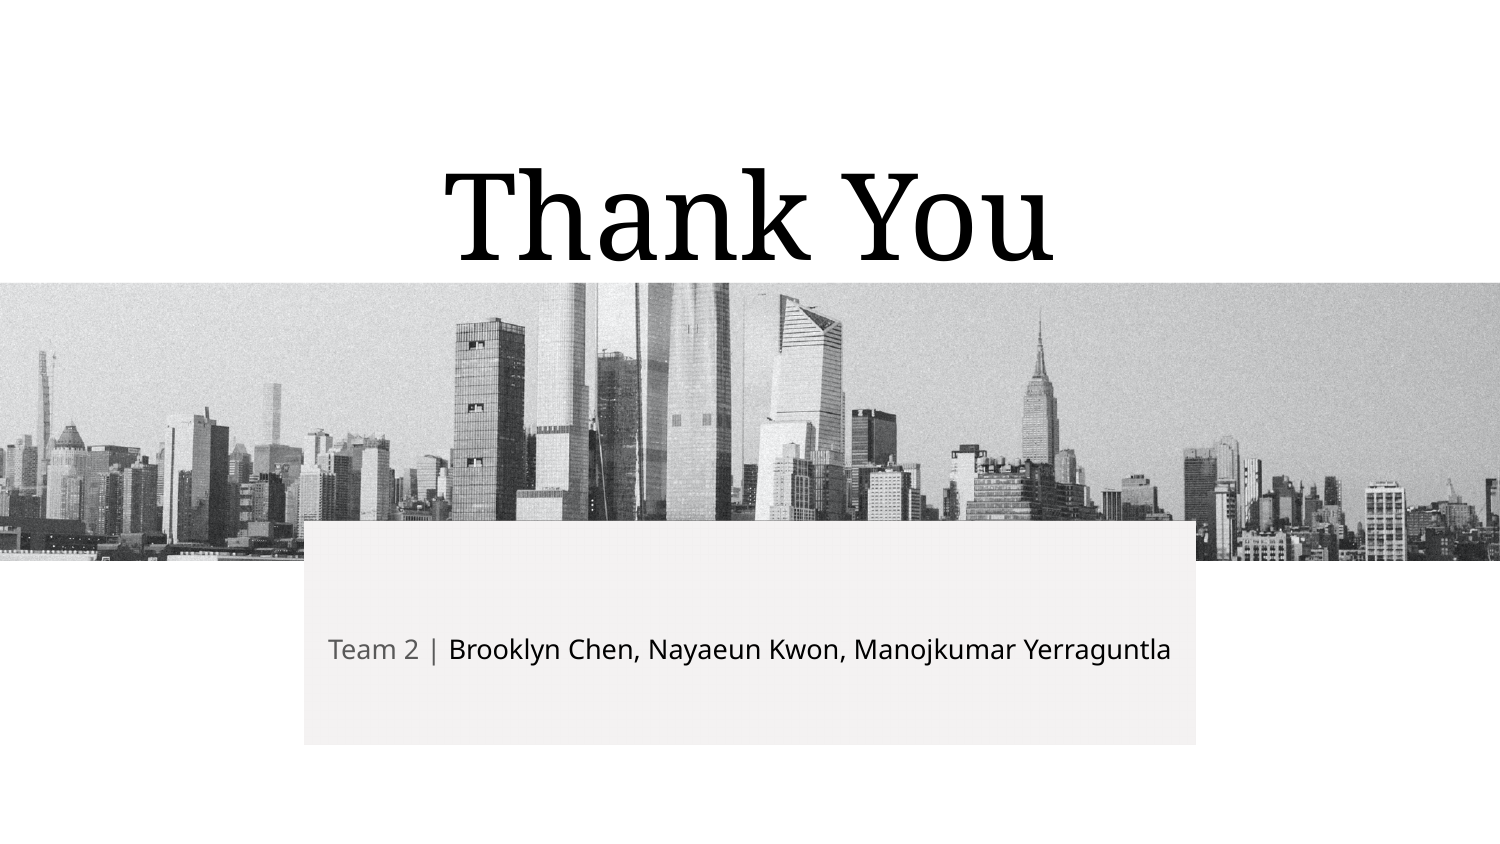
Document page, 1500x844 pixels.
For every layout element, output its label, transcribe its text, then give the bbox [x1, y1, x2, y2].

picture [0, 282, 1500, 745]
text_box Thank You [413, 124, 1087, 281]
